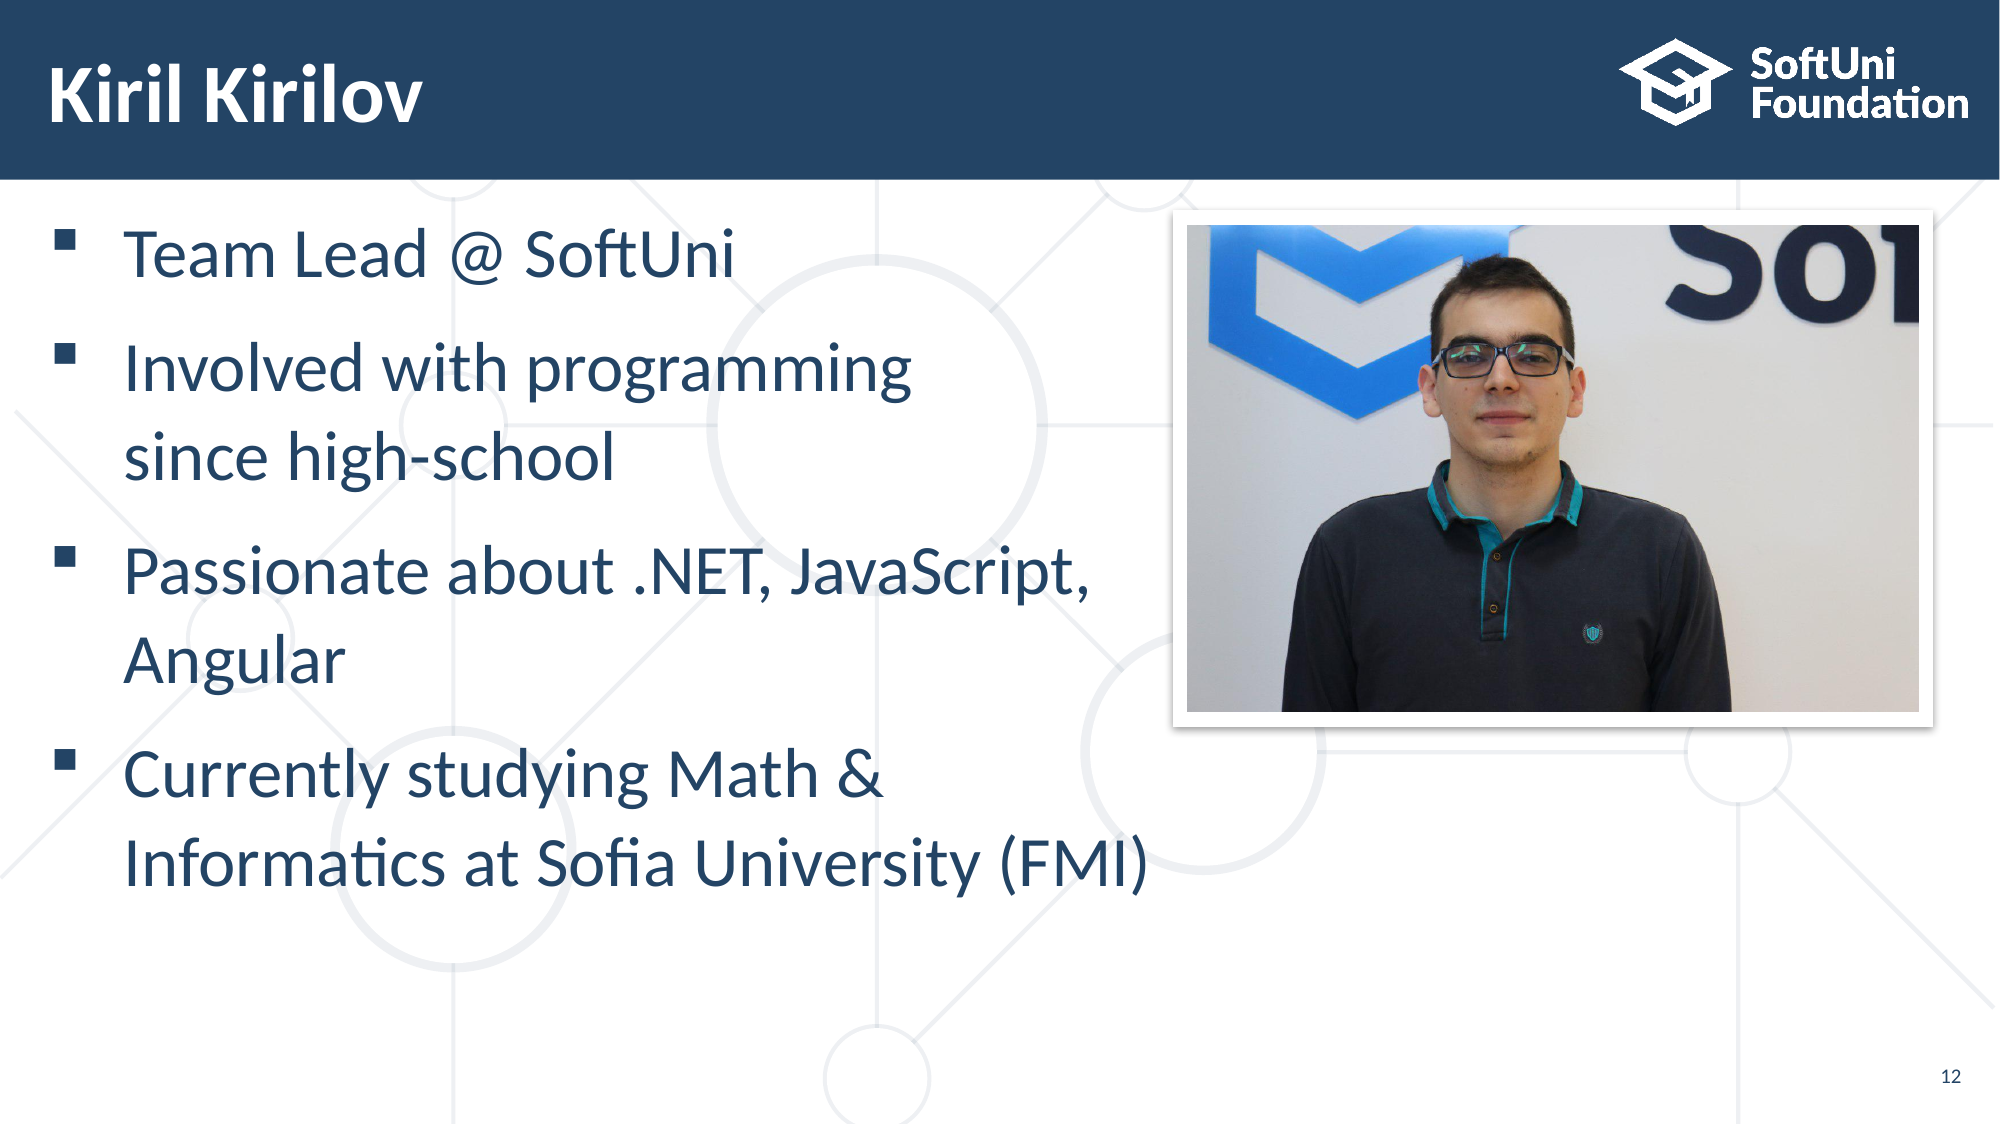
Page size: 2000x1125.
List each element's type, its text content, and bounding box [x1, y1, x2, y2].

title Kiril Kirilov [31, 16, 1591, 162]
list Team Lead @ SoftUni Involved with programming since high-school Passionate about .NET, JavaScript, Angular Currently studying Math & Informatics at Sofia University (FMI) [31, 196, 1970, 1050]
slide_number 12 [1896, 1049, 1968, 1101]
picture [1618, 38, 1968, 126]
picture [1186, 224, 1919, 713]
